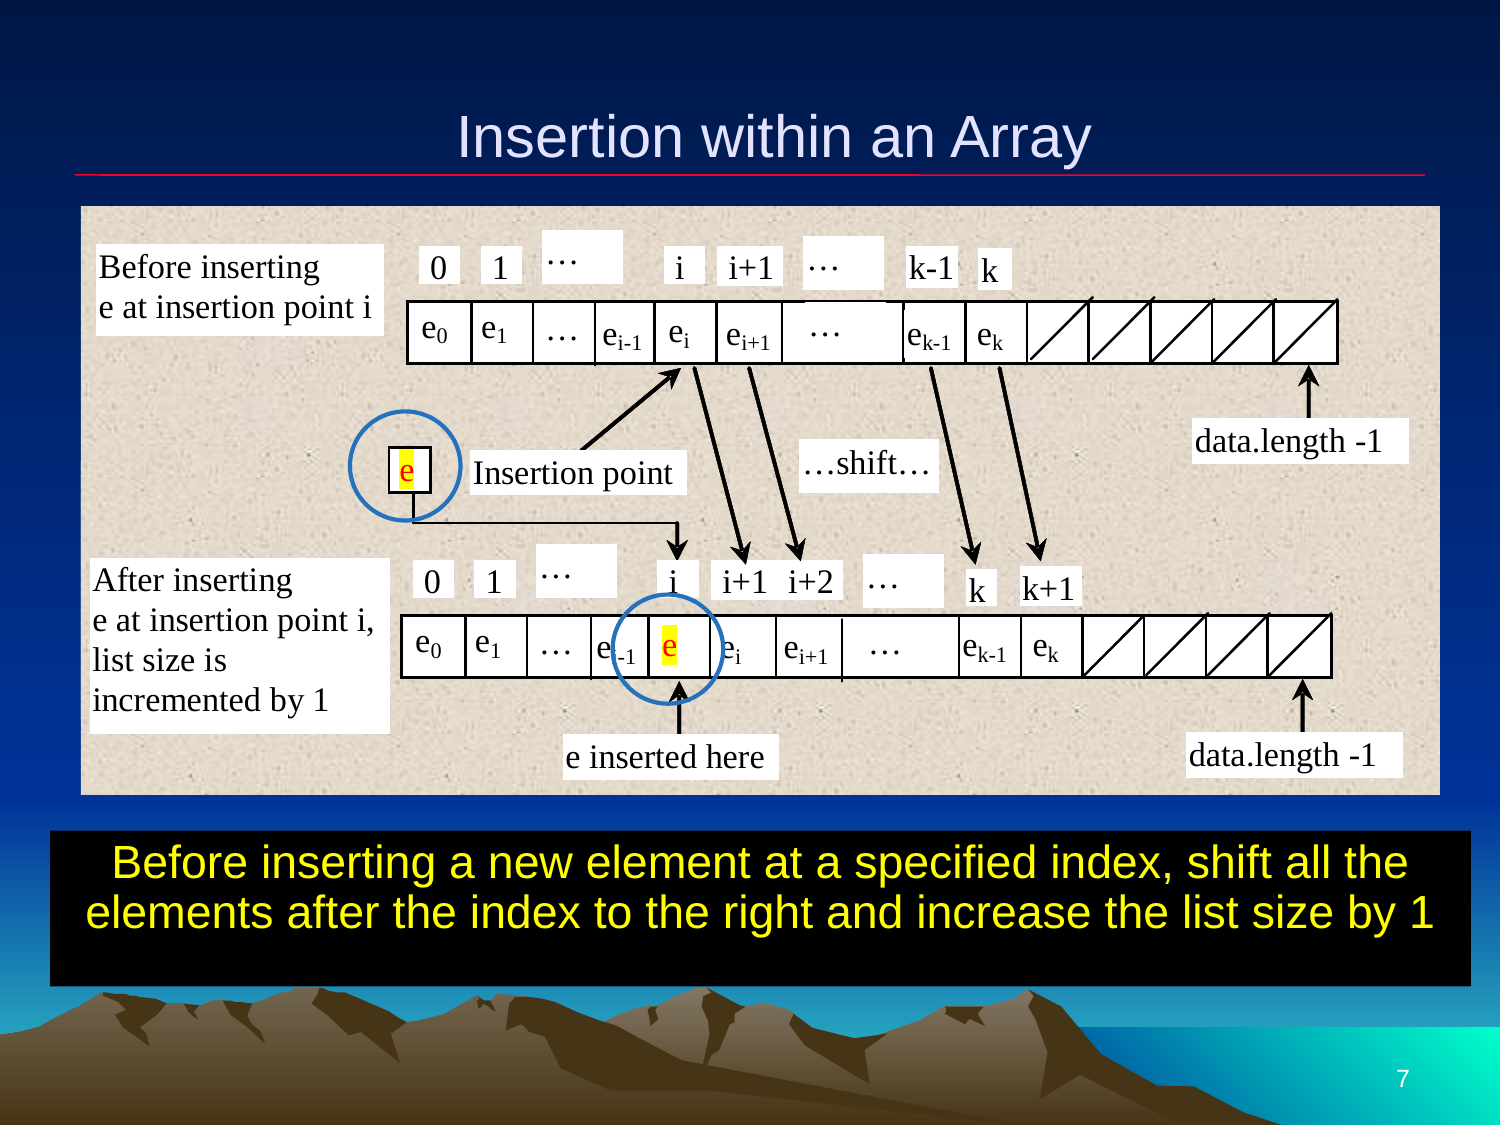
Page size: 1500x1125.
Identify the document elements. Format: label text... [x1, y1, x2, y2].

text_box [80, 206, 1441, 795]
slide_number 7 [1074, 1024, 1426, 1101]
list Before inserting a new element at a specified index, shift all the elements after the index to the right and increase the list size by 1 [49, 830, 1472, 987]
title Insertion within an Array [49, 89, 1500, 178]
